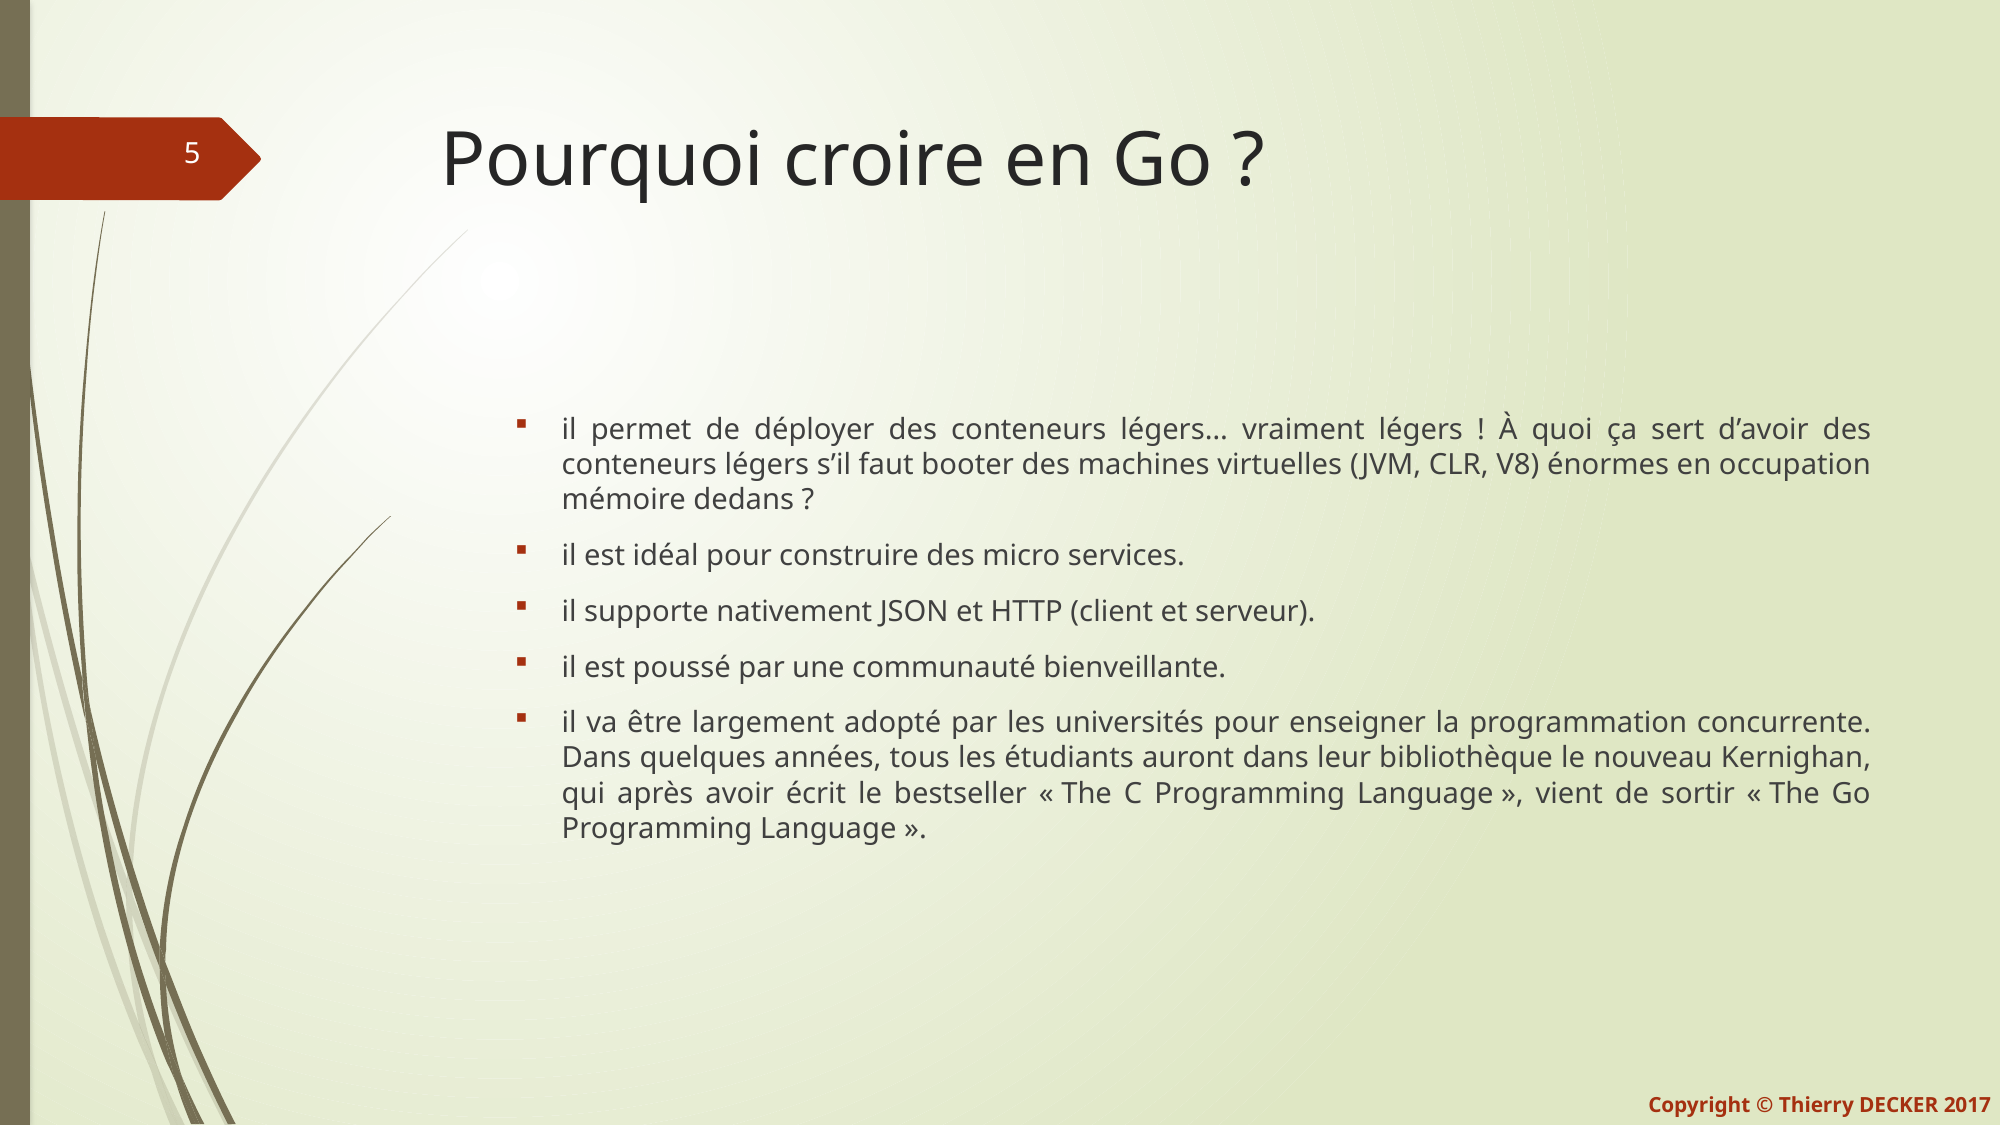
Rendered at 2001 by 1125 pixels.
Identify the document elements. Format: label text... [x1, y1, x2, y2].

list il permet de déployer des conteneurs légers… vraiment légers ! À quoi ça sert d’avoir des conteneurs légers s’il faut booter des machines virtuelles (JVM, CLR, V8) énormes en occupation mémoire dedans ? il est idéal pour construire des micro services. il supporte nativement JSON et HTTP (client et serveur). il est poussé par une communauté bienveillante. il va être largement adopté par les universités pour enseigner la programmation concurrente. Dans quelques années, tous les étudiants auront dans leur bibliothèque le nouveau Kernighan, qui après avoir écrit le bestseller « The C Programming Language », vient de sortir « The Go Programming Language ». [424, 350, 1888, 970]
title Pourquoi croire en Go ? [425, 102, 1888, 313]
